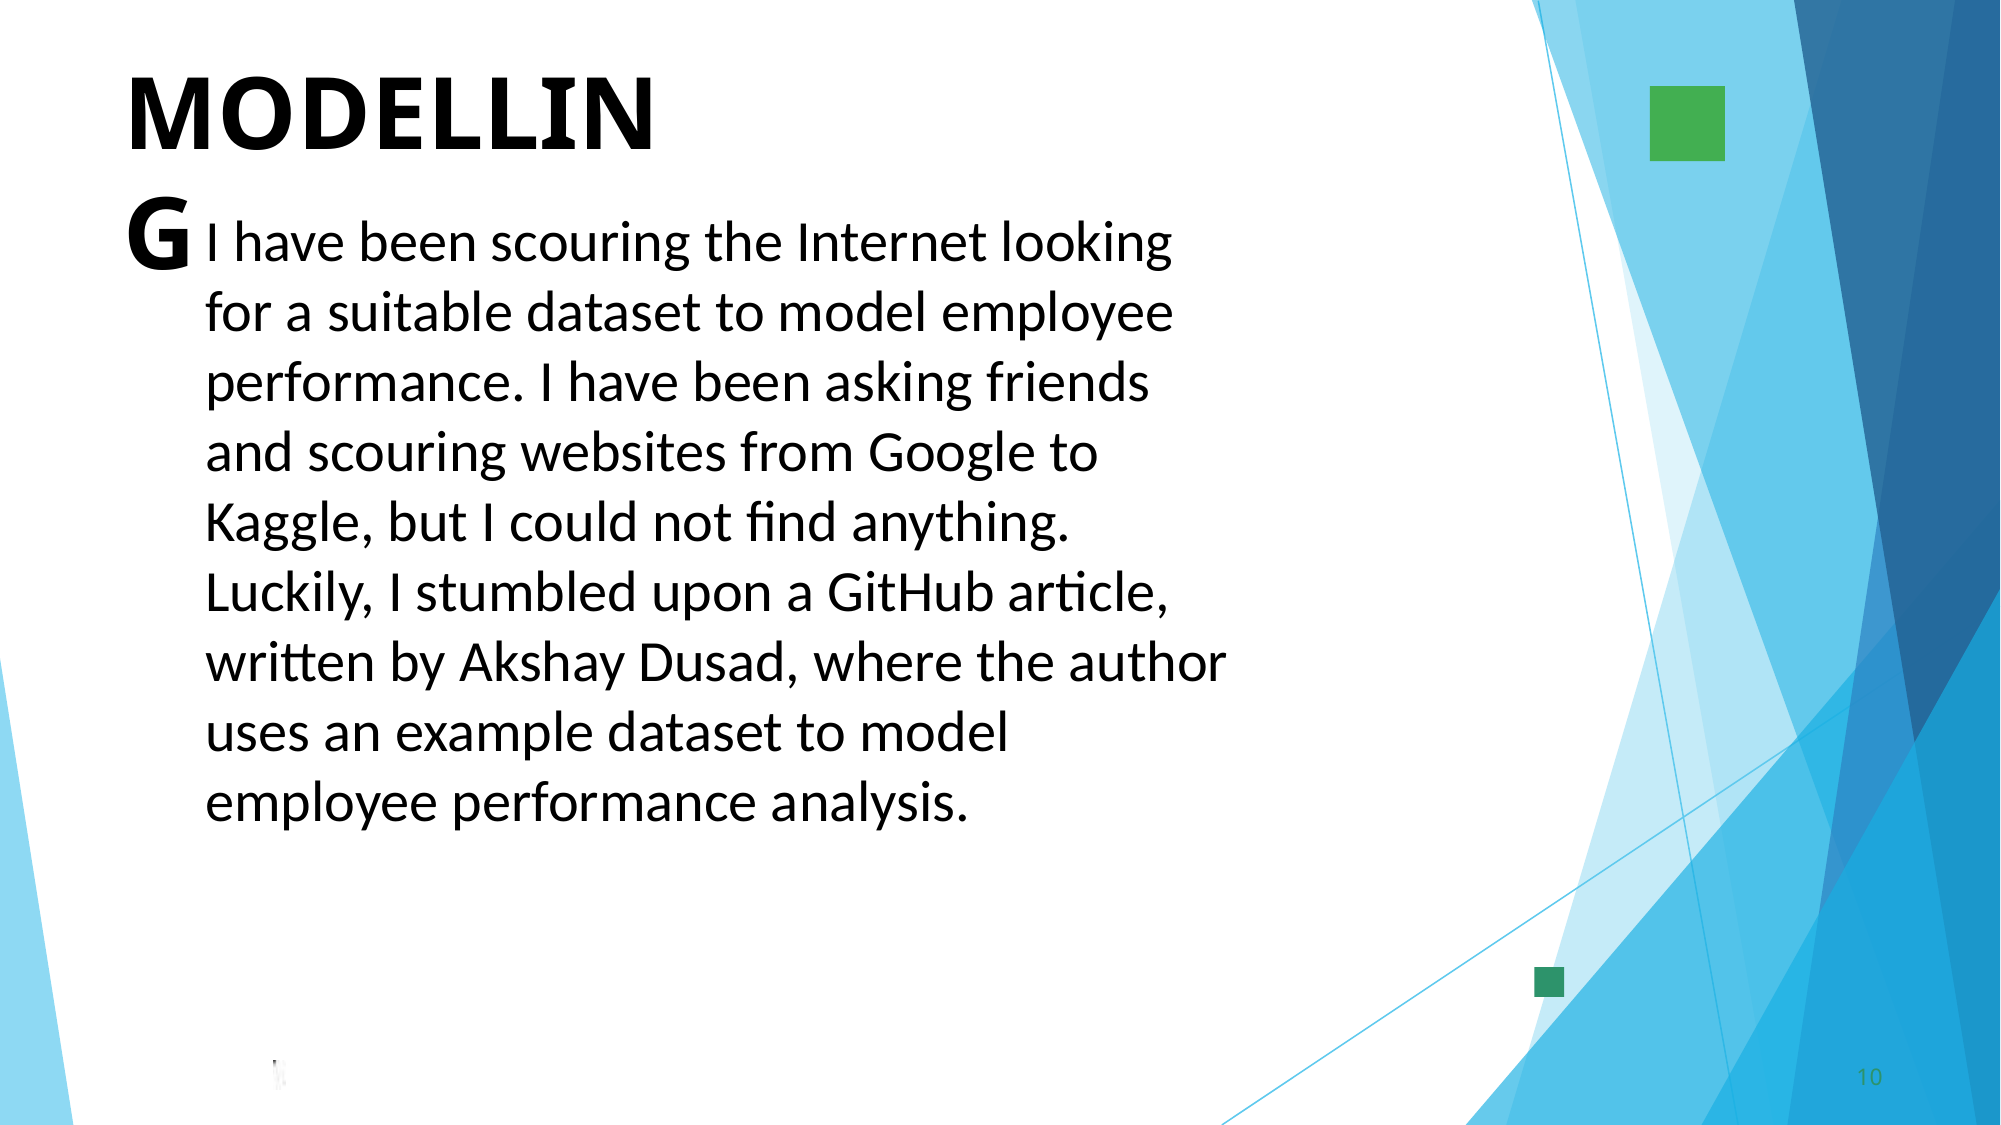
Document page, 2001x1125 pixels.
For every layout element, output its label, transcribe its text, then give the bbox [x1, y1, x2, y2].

text_box I have been scouring the Internet looking for a suitable dataset to model employee performance. I have been asking friends and scouring websites from Google to Kaggle, but I could not find anything. Luckily, I stumbled upon a GitHub article, written by Akshay Dusad, where the author uses an example dataset to model employee performance analysis. [190, 195, 1260, 841]
picture [273, 1060, 287, 1091]
text_box [1534, 967, 1565, 997]
text_box 10 [1849, 1061, 1888, 1095]
text_box [1649, 86, 1725, 162]
text_box MODELLING [121, 47, 664, 290]
